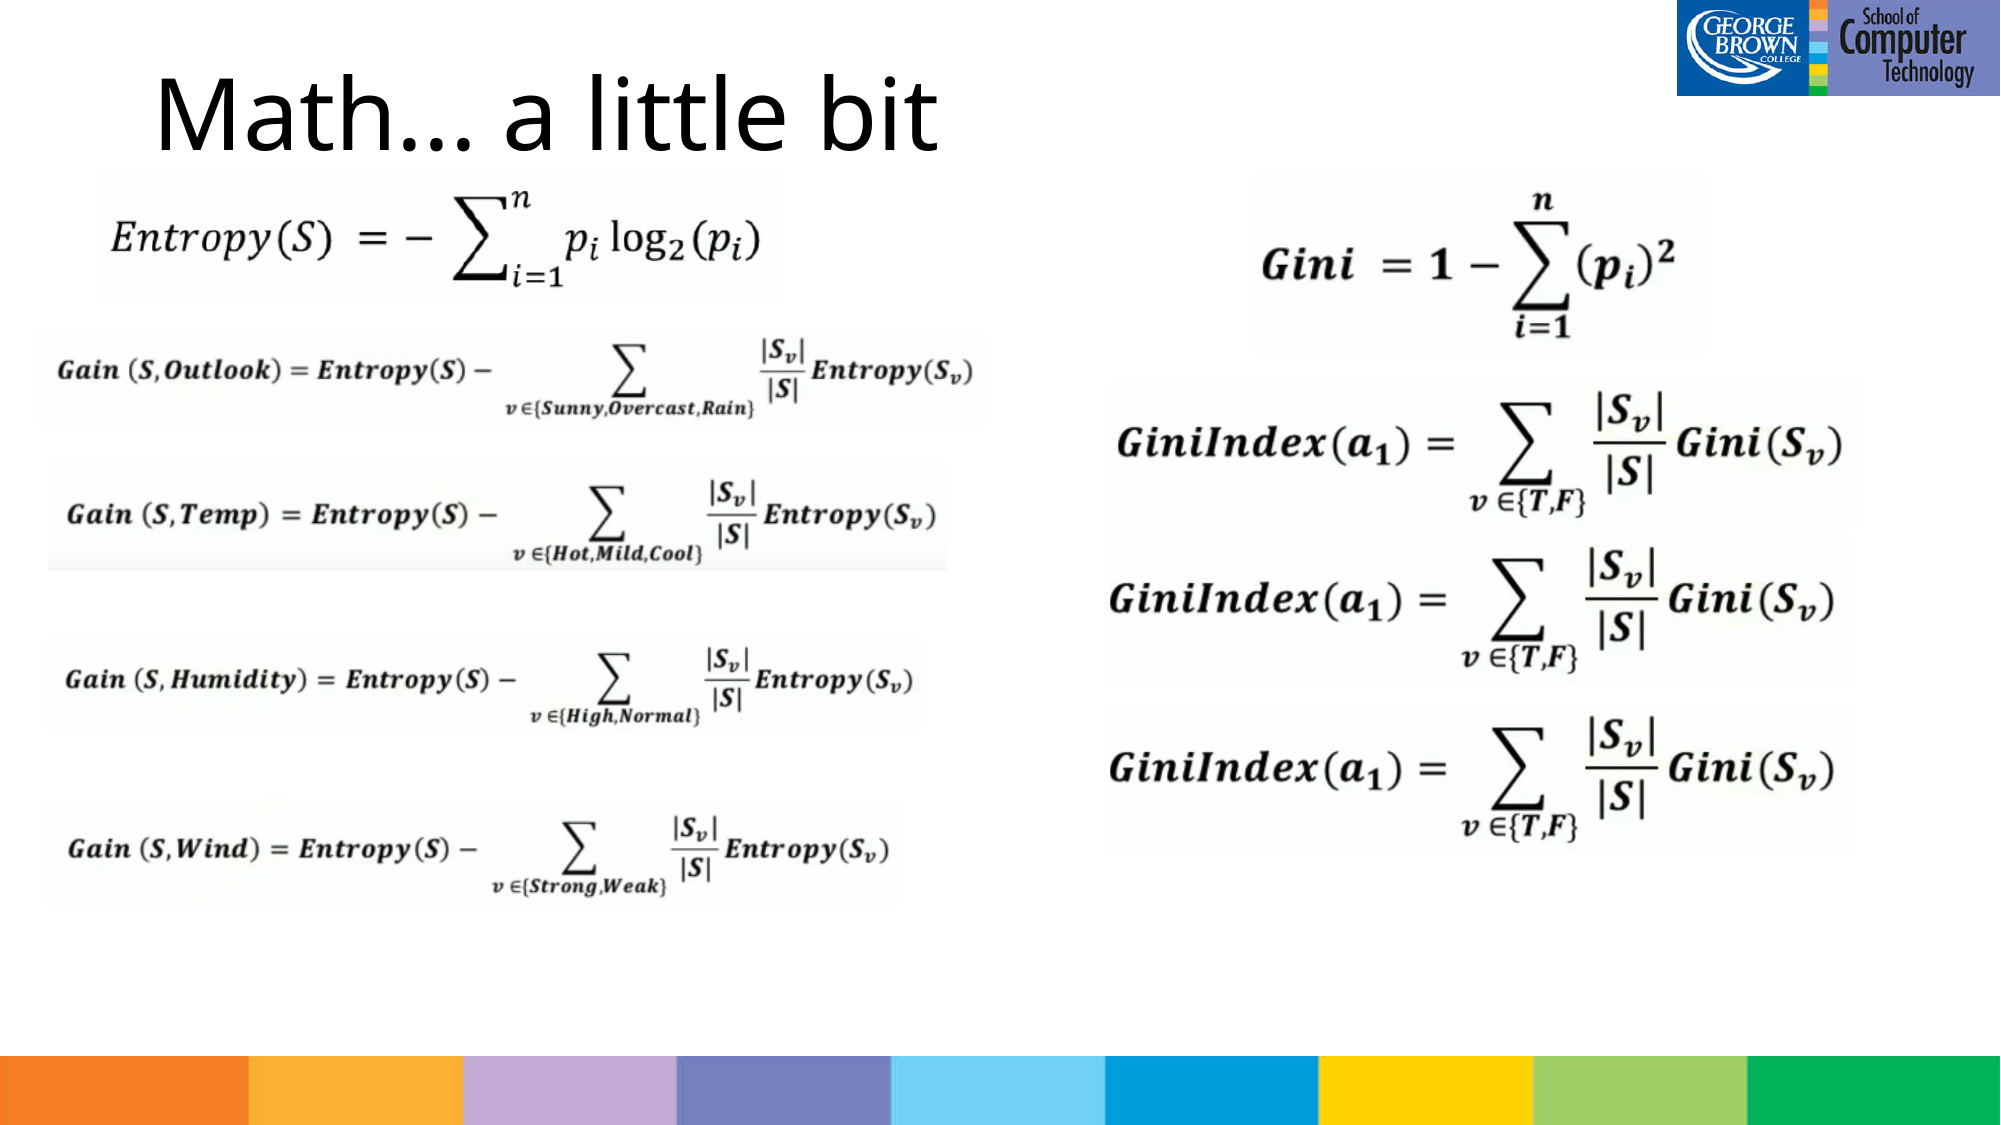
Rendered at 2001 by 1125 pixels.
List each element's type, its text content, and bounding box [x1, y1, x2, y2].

picture [1111, 378, 1862, 528]
title Math... a little bit [137, 9, 1863, 228]
picture [45, 799, 898, 907]
picture [48, 462, 947, 571]
picture [1253, 174, 1704, 356]
picture [99, 167, 785, 304]
picture [1318, 1056, 2000, 1125]
picture [1103, 703, 1854, 853]
picture [45, 637, 922, 732]
picture [0, 1056, 1105, 1125]
picture [1103, 534, 1854, 684]
picture [1677, 0, 2000, 96]
picture [35, 330, 984, 427]
